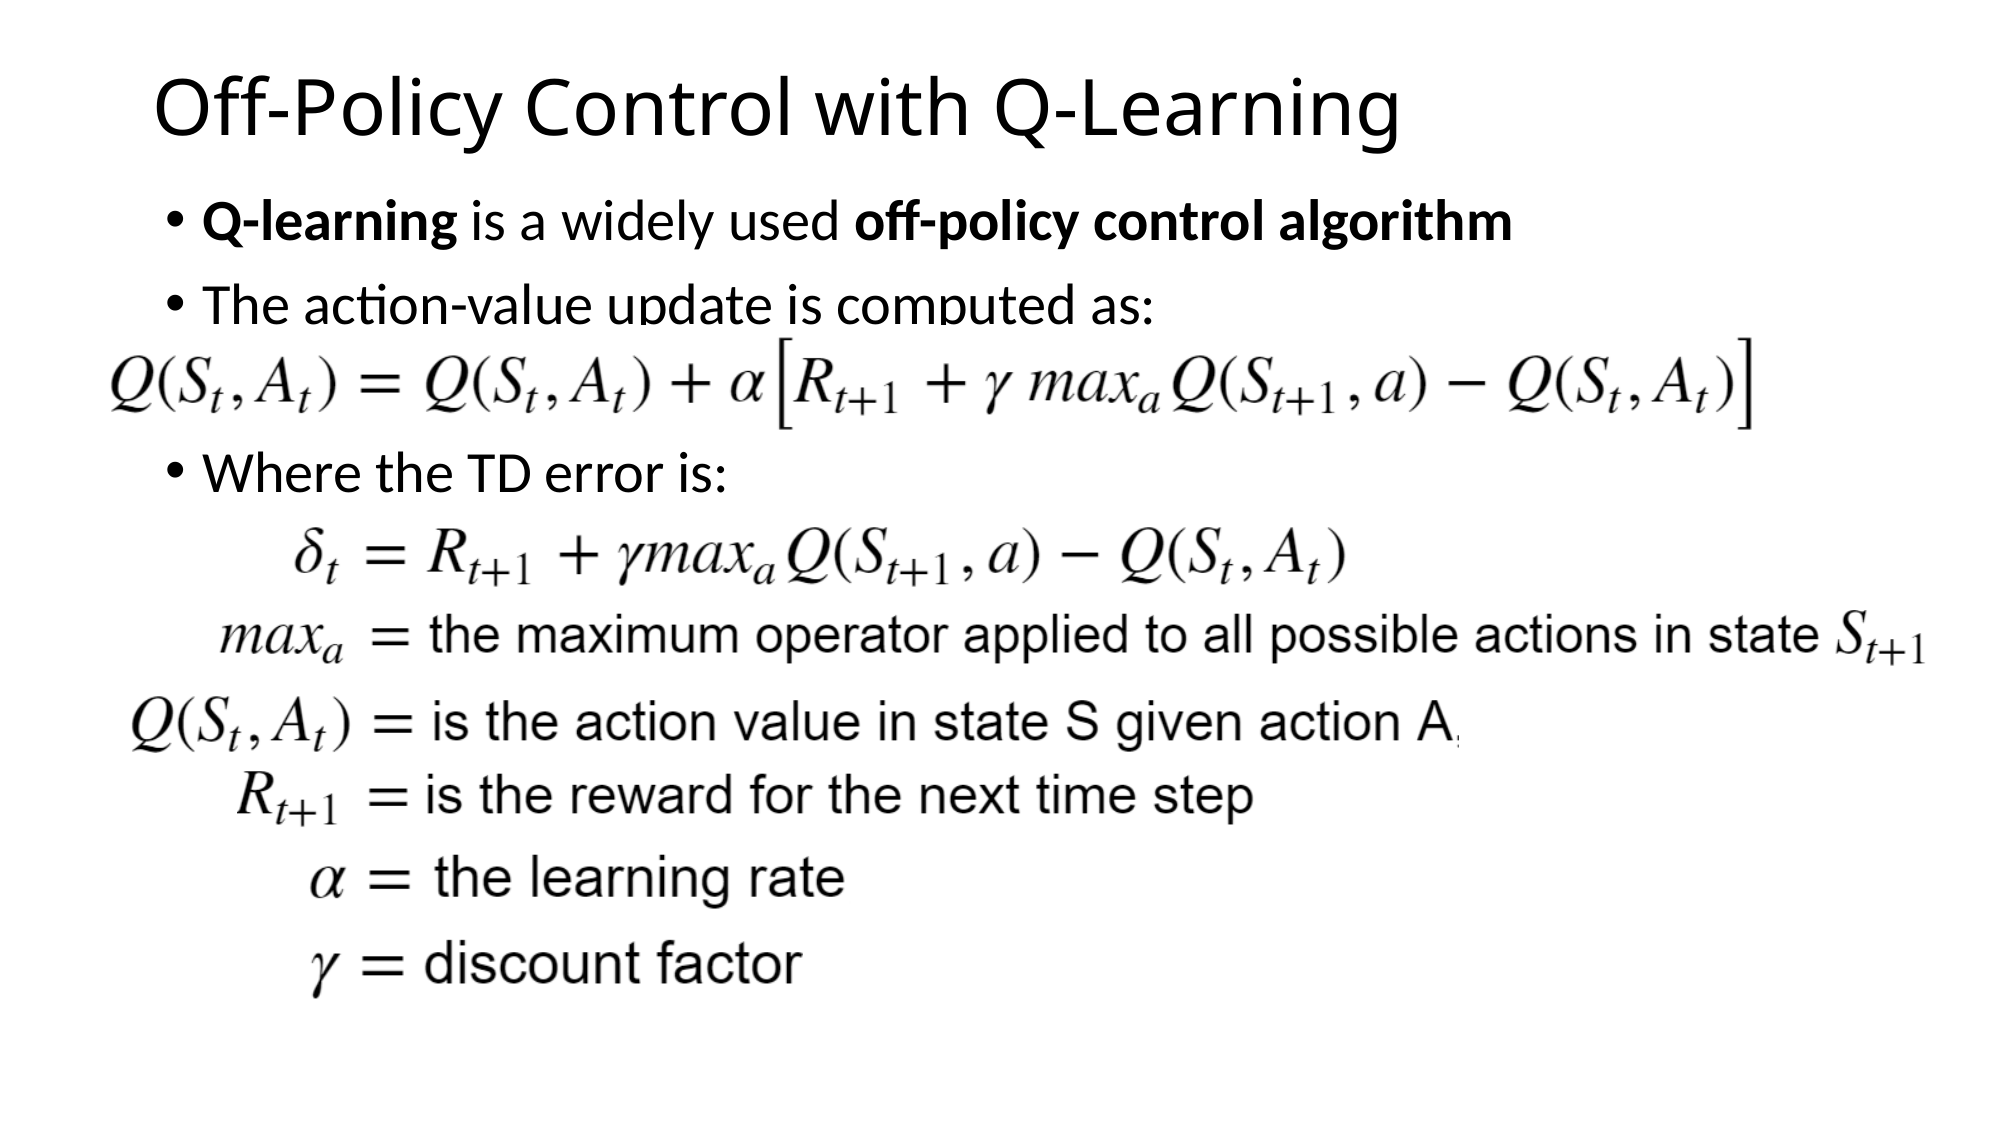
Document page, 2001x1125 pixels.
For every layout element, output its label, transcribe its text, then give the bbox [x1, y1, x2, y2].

title Off-Policy Control with Q-Learning [137, 59, 1863, 160]
list Q-learning is a widely used off-policy control algorithm The action-value update is computed as: Where the TD error is: [150, 182, 1927, 1037]
picture [100, 325, 1762, 440]
picture [303, 932, 803, 1004]
picture [303, 851, 851, 910]
picture [281, 511, 1357, 592]
picture [237, 759, 1254, 833]
picture [125, 689, 1459, 753]
picture [215, 609, 1933, 672]
